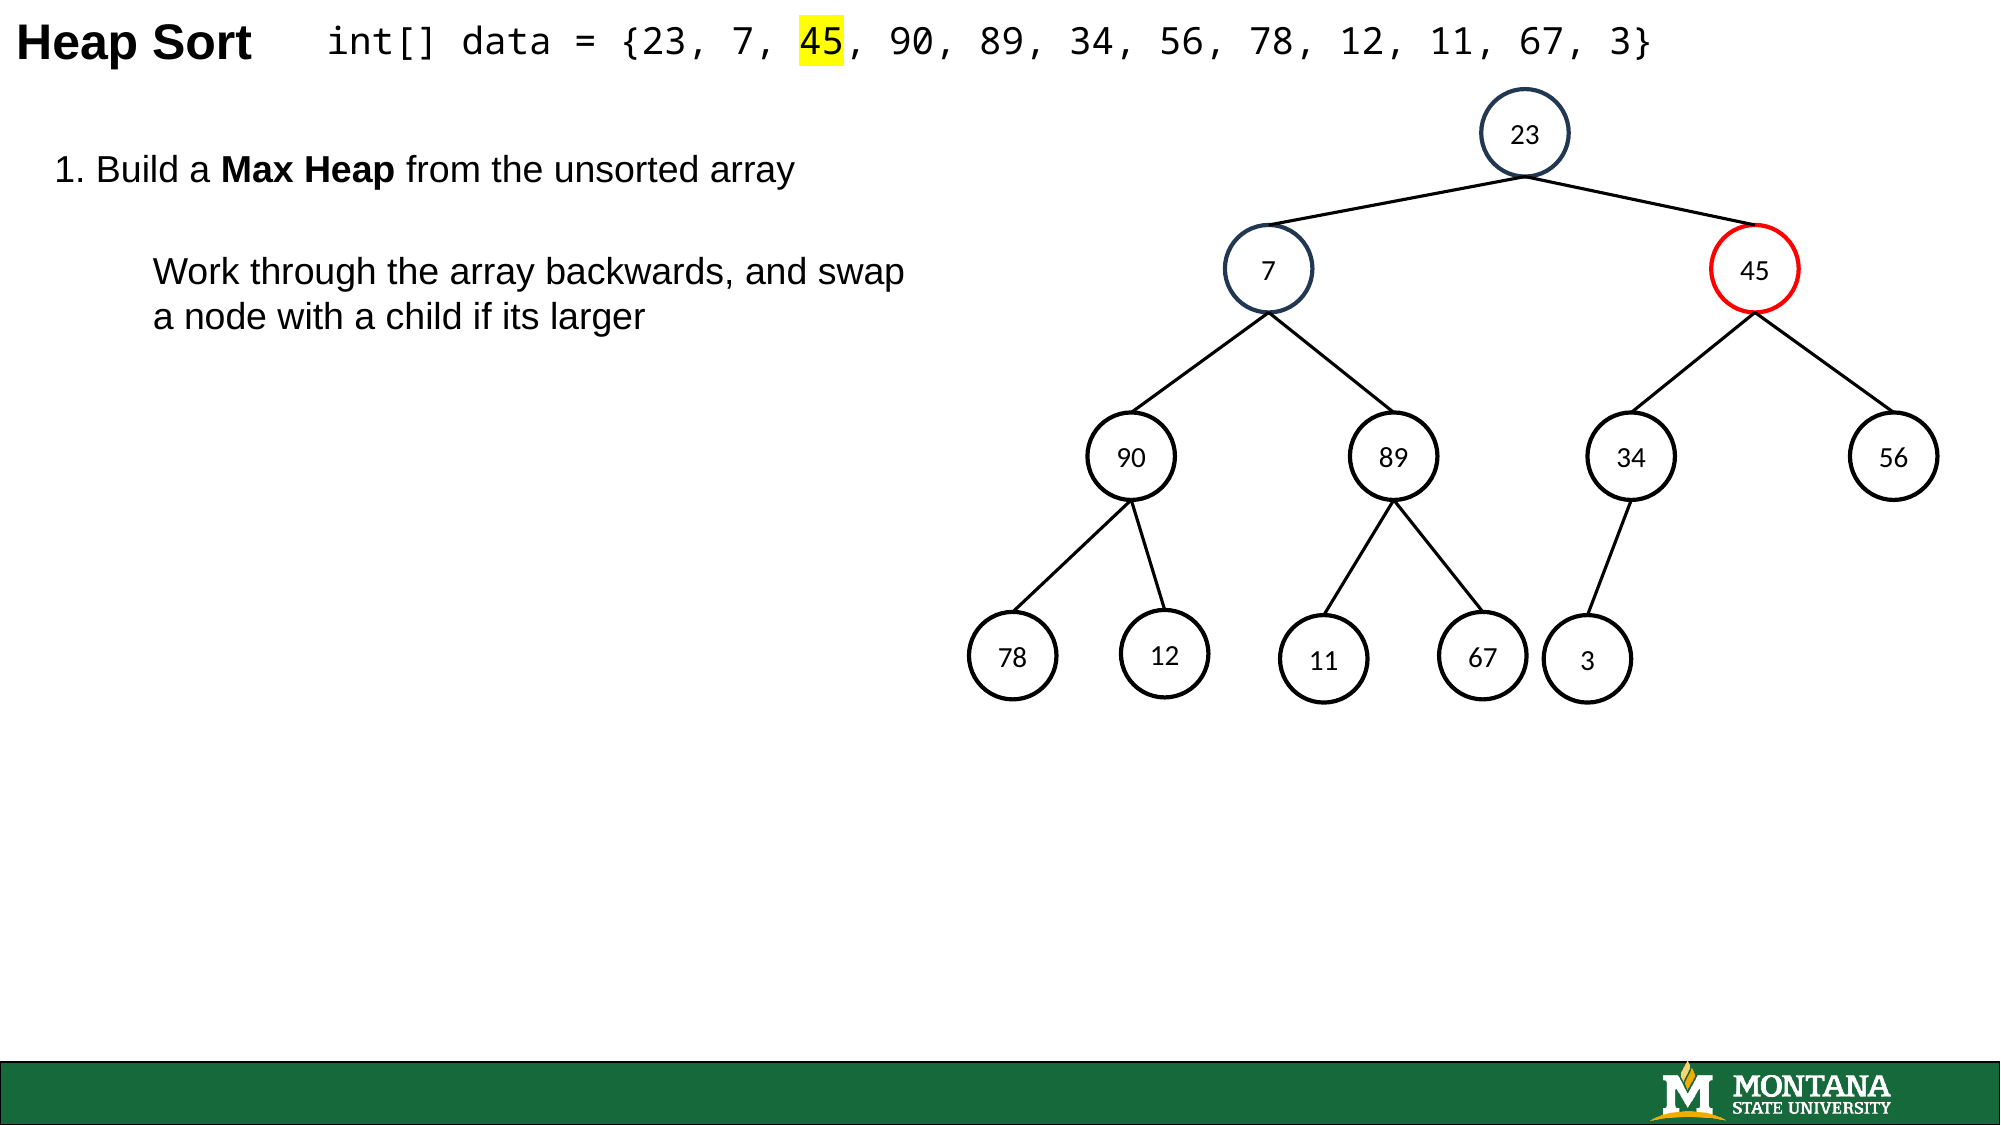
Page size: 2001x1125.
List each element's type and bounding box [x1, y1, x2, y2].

text_box [0, 1060, 2000, 1125]
text_box [39, 137, 811, 198]
picture [1649, 1060, 1892, 1122]
text_box [1, 2, 268, 78]
text_box [138, 239, 932, 345]
text_box [966, 86, 1940, 705]
text_box [311, 10, 1669, 70]
